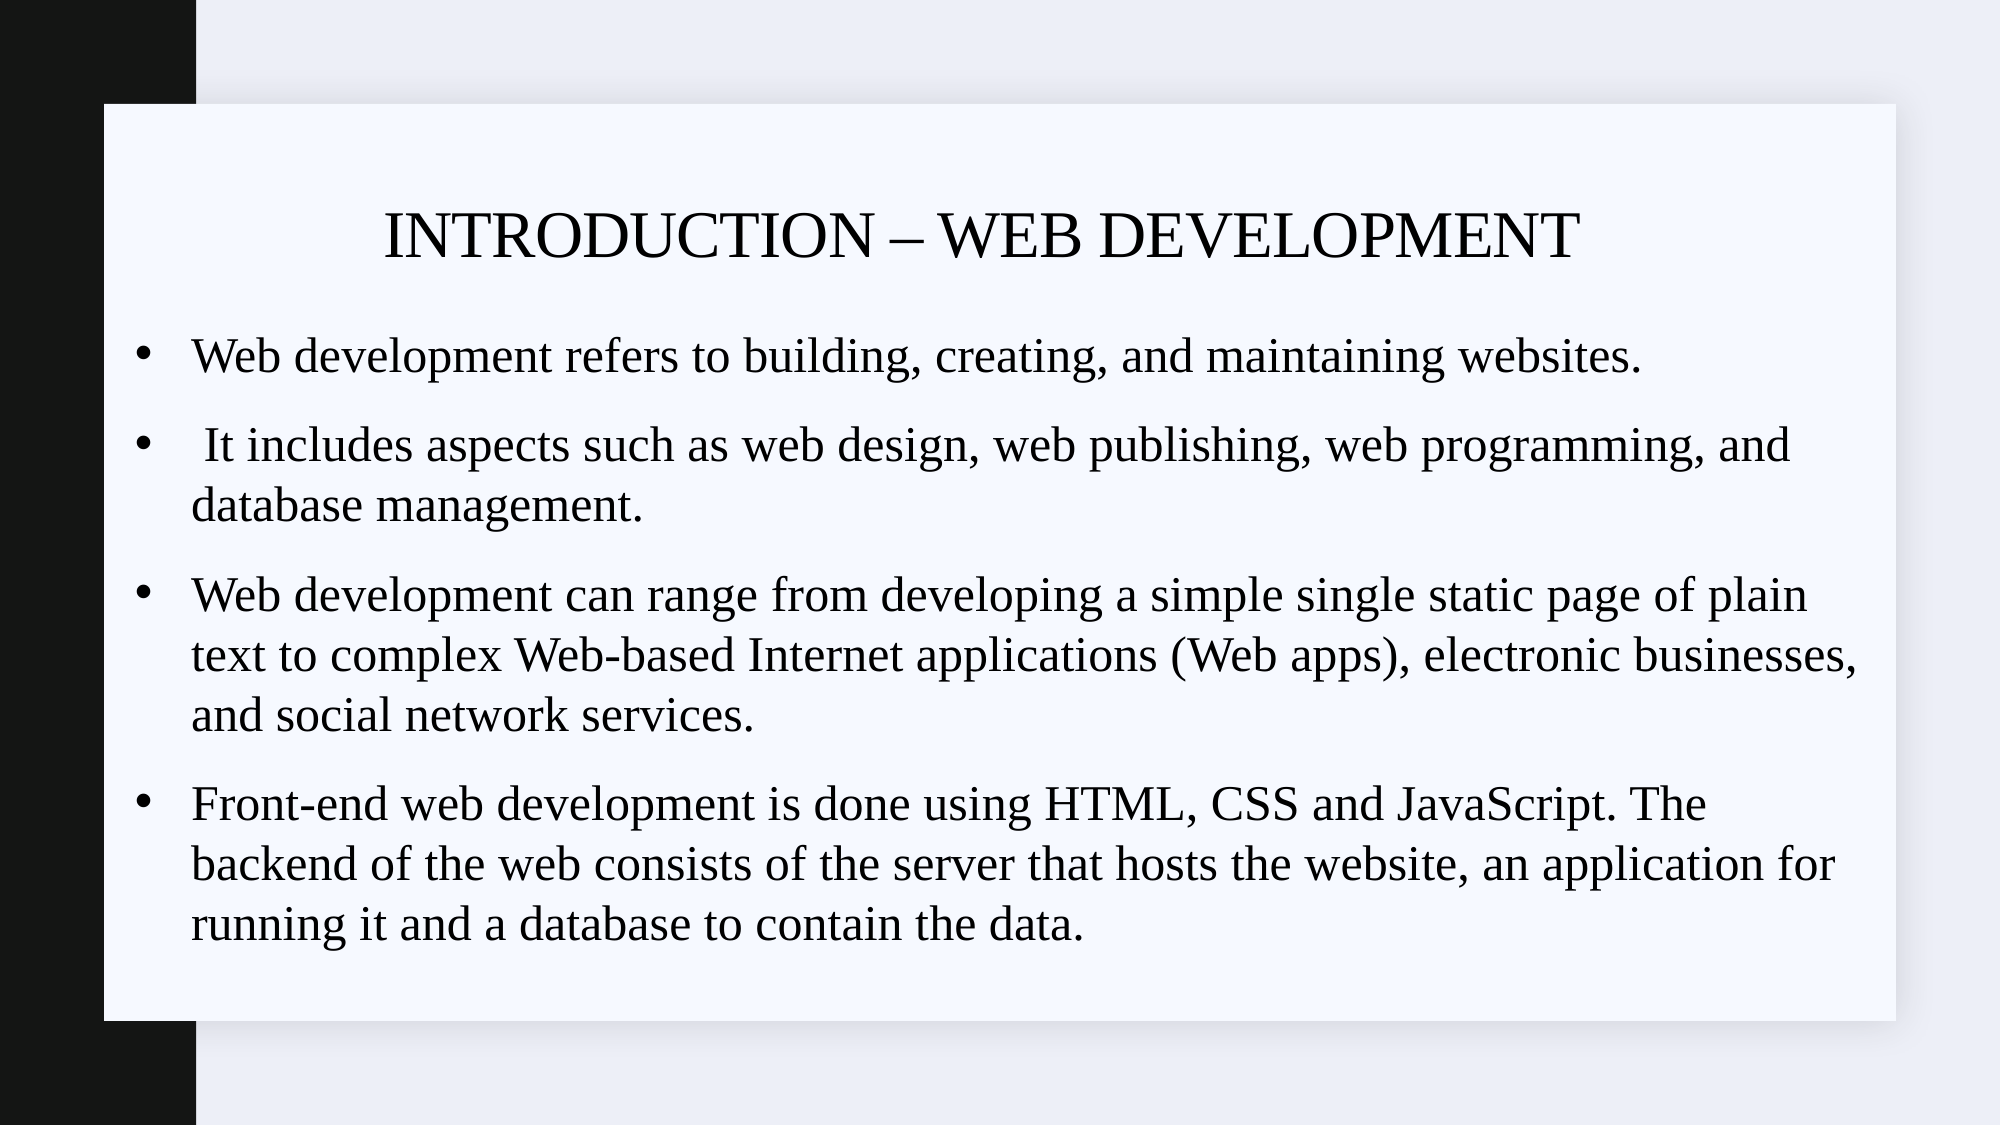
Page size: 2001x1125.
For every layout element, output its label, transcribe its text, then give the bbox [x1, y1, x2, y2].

list Web development refers to building, creating, and maintaining websites. It includes aspects such as web design, web publishing, web programming, and database management. Web development can range from developing a simple single static page of plain text to complex Web-based Internet applications (Web apps), electronic businesses, and social network services. Front-end web development is done using HTML, CSS and JavaScript. The backend of the web consists of the server that hosts the website, an application for running it and a database to contain the data. [134, 315, 1868, 1007]
title Introduction – WEB DEVELOPMENT [368, 157, 1634, 315]
